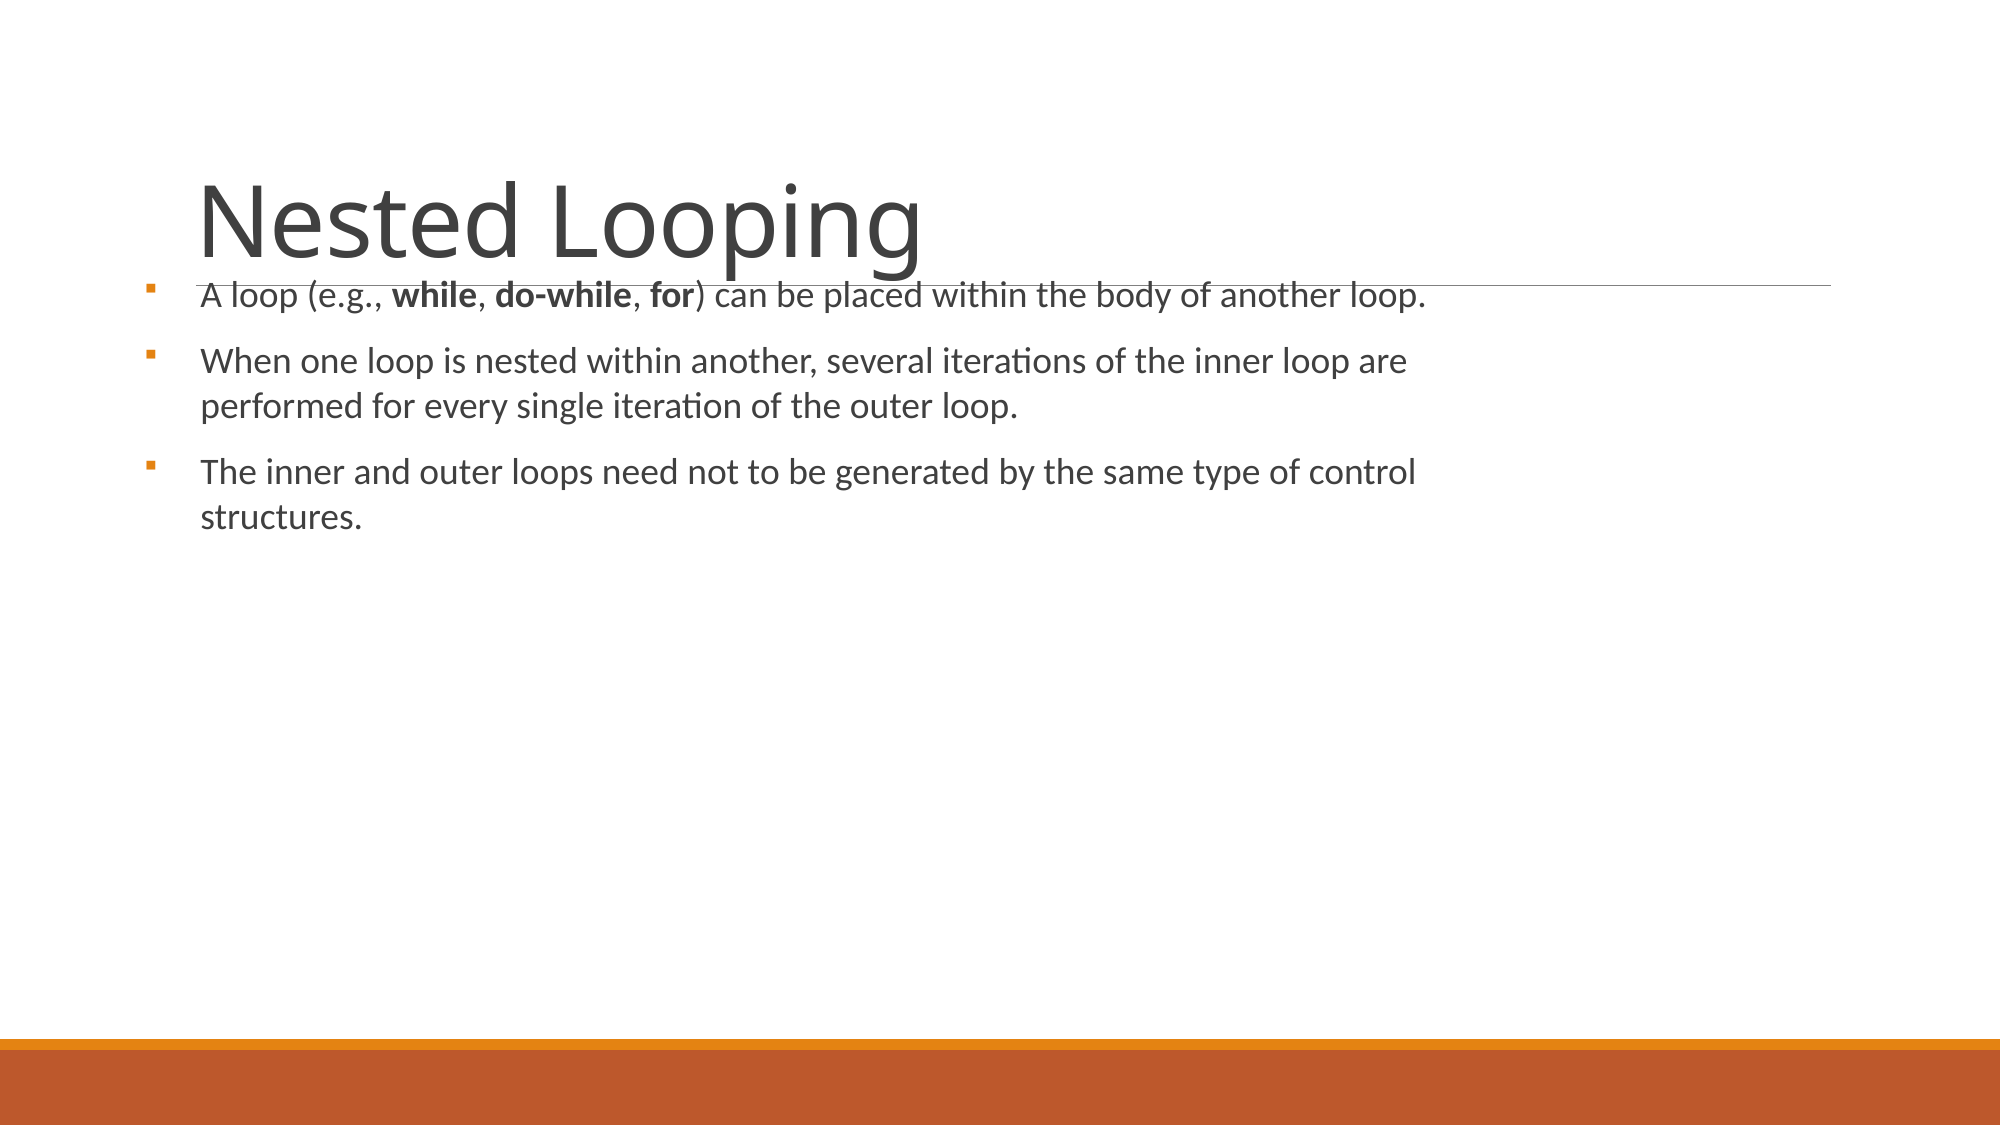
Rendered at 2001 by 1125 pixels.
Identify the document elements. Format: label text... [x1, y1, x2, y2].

text_box A loop (e.g., while, do-while, for) can be placed within the body of another loop. When one loop is nested within another, several iterations of the inner loop are performed for every single iteration of the outer loop. The inner and outer loops need not to be generated by the same type of control structures. [129, 262, 1558, 1062]
title Nested Looping [180, 47, 1830, 285]
